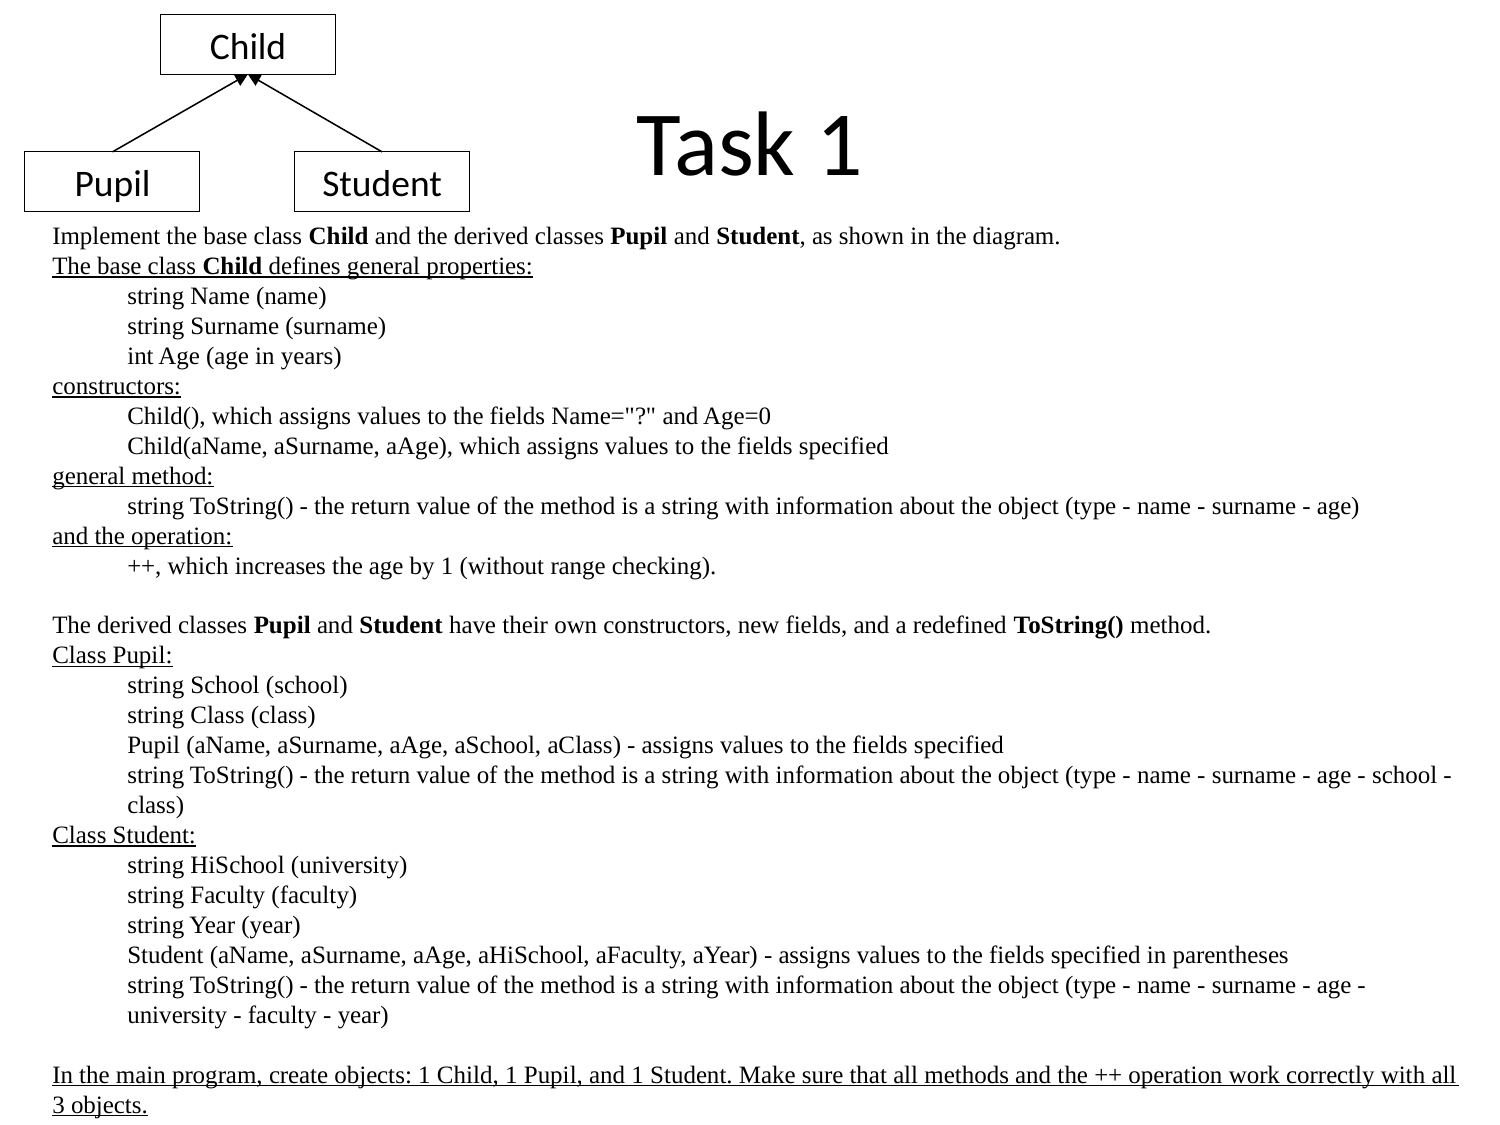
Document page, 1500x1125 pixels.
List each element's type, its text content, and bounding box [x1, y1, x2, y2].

text_box Implement the base class Child and the derived classes Pupil and Student, as shown in the diagram. The base class Child defines general properties: string Name (name) string Surname (surname) int Age (age in years) constructors: Child(), which assigns values to the fields Name="?" and Age=0 Child(aName, aSurname, aAge), which assigns values to the fields specified general method: string ToString() - the return value of the method is a string with information about the object (type - name - surname - age) and the operation: ++, which increases the age by 1 (without range checking). The derived classes Pupil and Student have their own constructors, new fields, and a redefined ToString() method. Class Pupil: string School (school) string Class (class) Pupil (aName, aSurname, aAge, aSchool, aClass) - assigns values to the fields specified string ToString() - the return value of the method is a string with information about the object (type - name - surname - age - school - class) Class Student: string HiSchool (university) string Faculty (faculty) string Year (year) Student (aName, aSurname, aAge, aHiSchool, aFaculty, aYear) - assigns values to the fields specified in parentheses string ToString() - the return value of the method is a string with information about the object (type - name - surname - age - university - faculty - year) In the main program, create objects: 1 Child, 1 Pupil, and 1 Student. Make sure that all methods and the ++ operation work correctly with all 3 objects. [37, 212, 1475, 1125]
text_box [24, 14, 470, 213]
title Task 1 [474, 45, 1425, 212]
